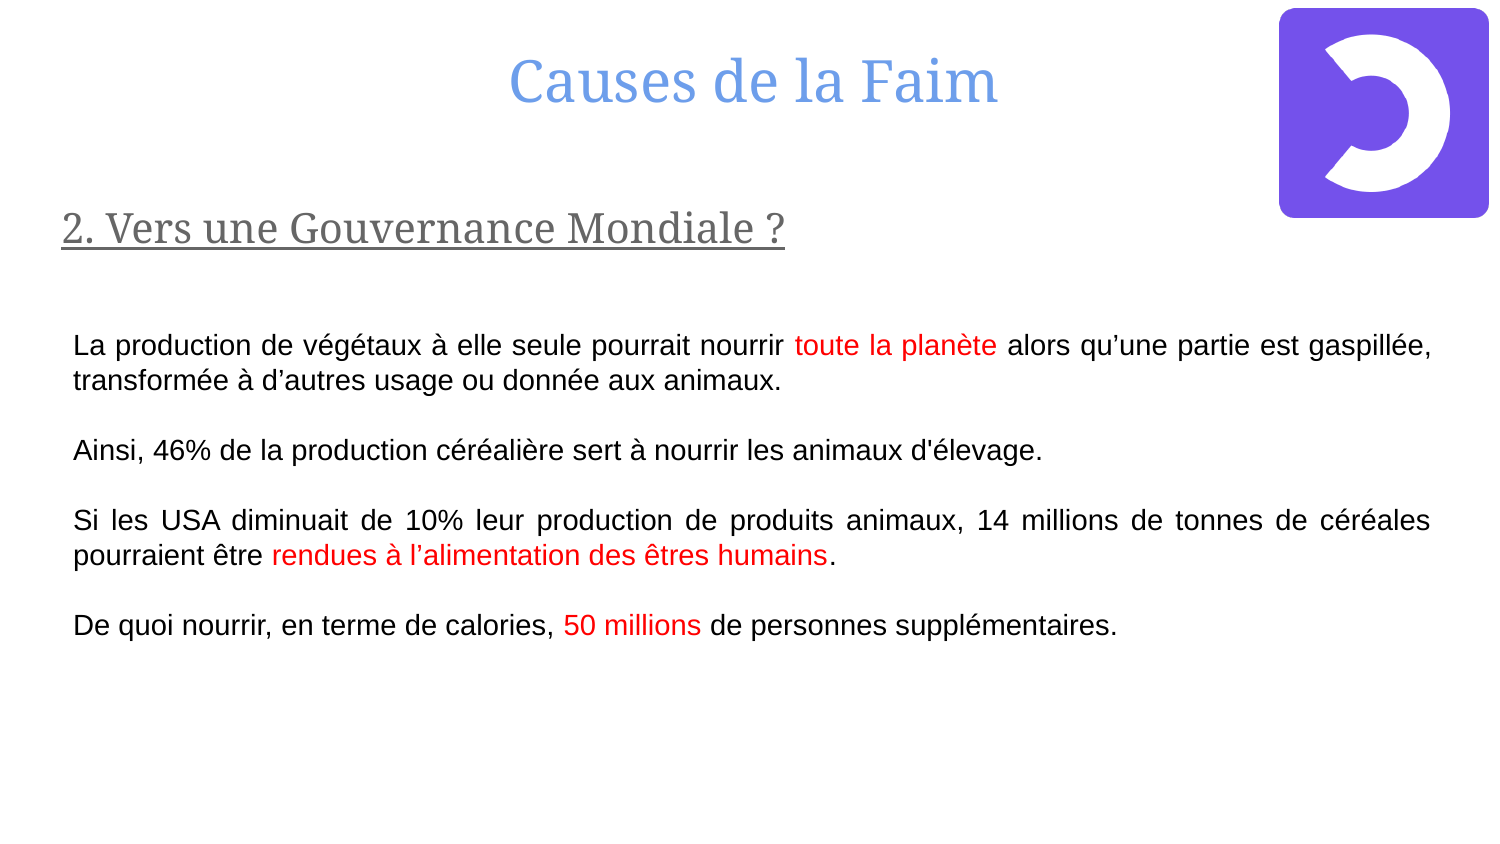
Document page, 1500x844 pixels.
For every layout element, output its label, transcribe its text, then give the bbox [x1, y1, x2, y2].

picture [1279, 8, 1489, 219]
text_box 2. Vers une Gouvernance Mondiale ? [46, 186, 818, 255]
title Causes de la Faim [468, 29, 1040, 124]
text_box La production de végétaux à elle seule pourrait nourrir toute la planète alors qu’une partie est gaspillée, transformée à d’autres usage ou donnée aux animaux. Ainsi, 46% de la production céréalière sert à nourrir les animaux d'élevage. Si les USA diminuait de 10% leur production de produits animaux, 14 millions de tonnes de céréales pourraient être rendues à l’alimentation des êtres humains. De quoi nourrir, en terme de calories, 50 millions de personnes supplémentaires. [58, 311, 1448, 679]
